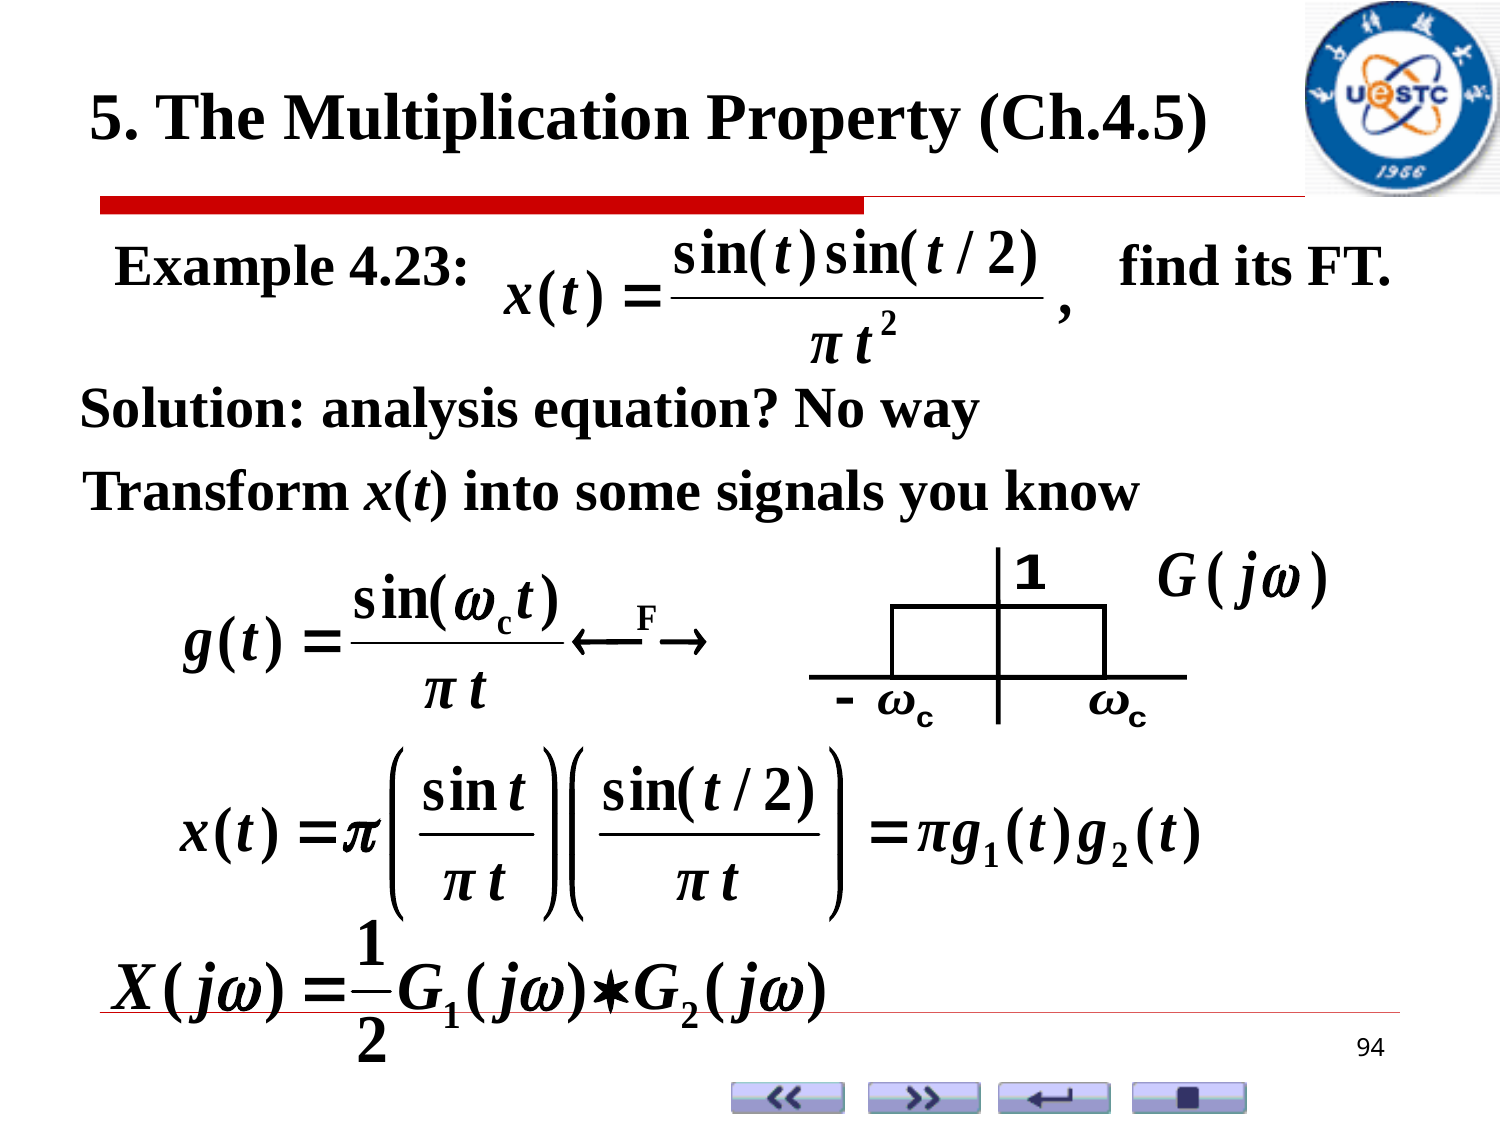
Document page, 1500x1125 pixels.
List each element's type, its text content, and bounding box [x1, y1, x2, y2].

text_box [165, 734, 1213, 928]
text_box Example 4.23: [100, 219, 484, 308]
picture [868, 1082, 981, 1114]
picture [731, 1082, 845, 1114]
text_box Transform x(t) into some signals you know [53, 444, 1235, 539]
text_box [170, 553, 729, 731]
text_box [489, 208, 1079, 386]
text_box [1080, 665, 1155, 732]
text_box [1150, 535, 1339, 620]
text_box Solution: analysis equation? No way [64, 361, 1453, 450]
slide_number 94 [1074, 1024, 1401, 1103]
picture [998, 1082, 1111, 1114]
text_box [891, 606, 1105, 678]
picture [1305, 1, 1500, 197]
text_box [1007, 543, 1045, 595]
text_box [826, 665, 942, 732]
picture [1132, 1103, 1247, 1114]
text_box find its FT. [1090, 219, 1453, 308]
text_box 5. The Multiplication Property (Ch.4.5) [74, 19, 1350, 207]
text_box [97, 895, 837, 1079]
